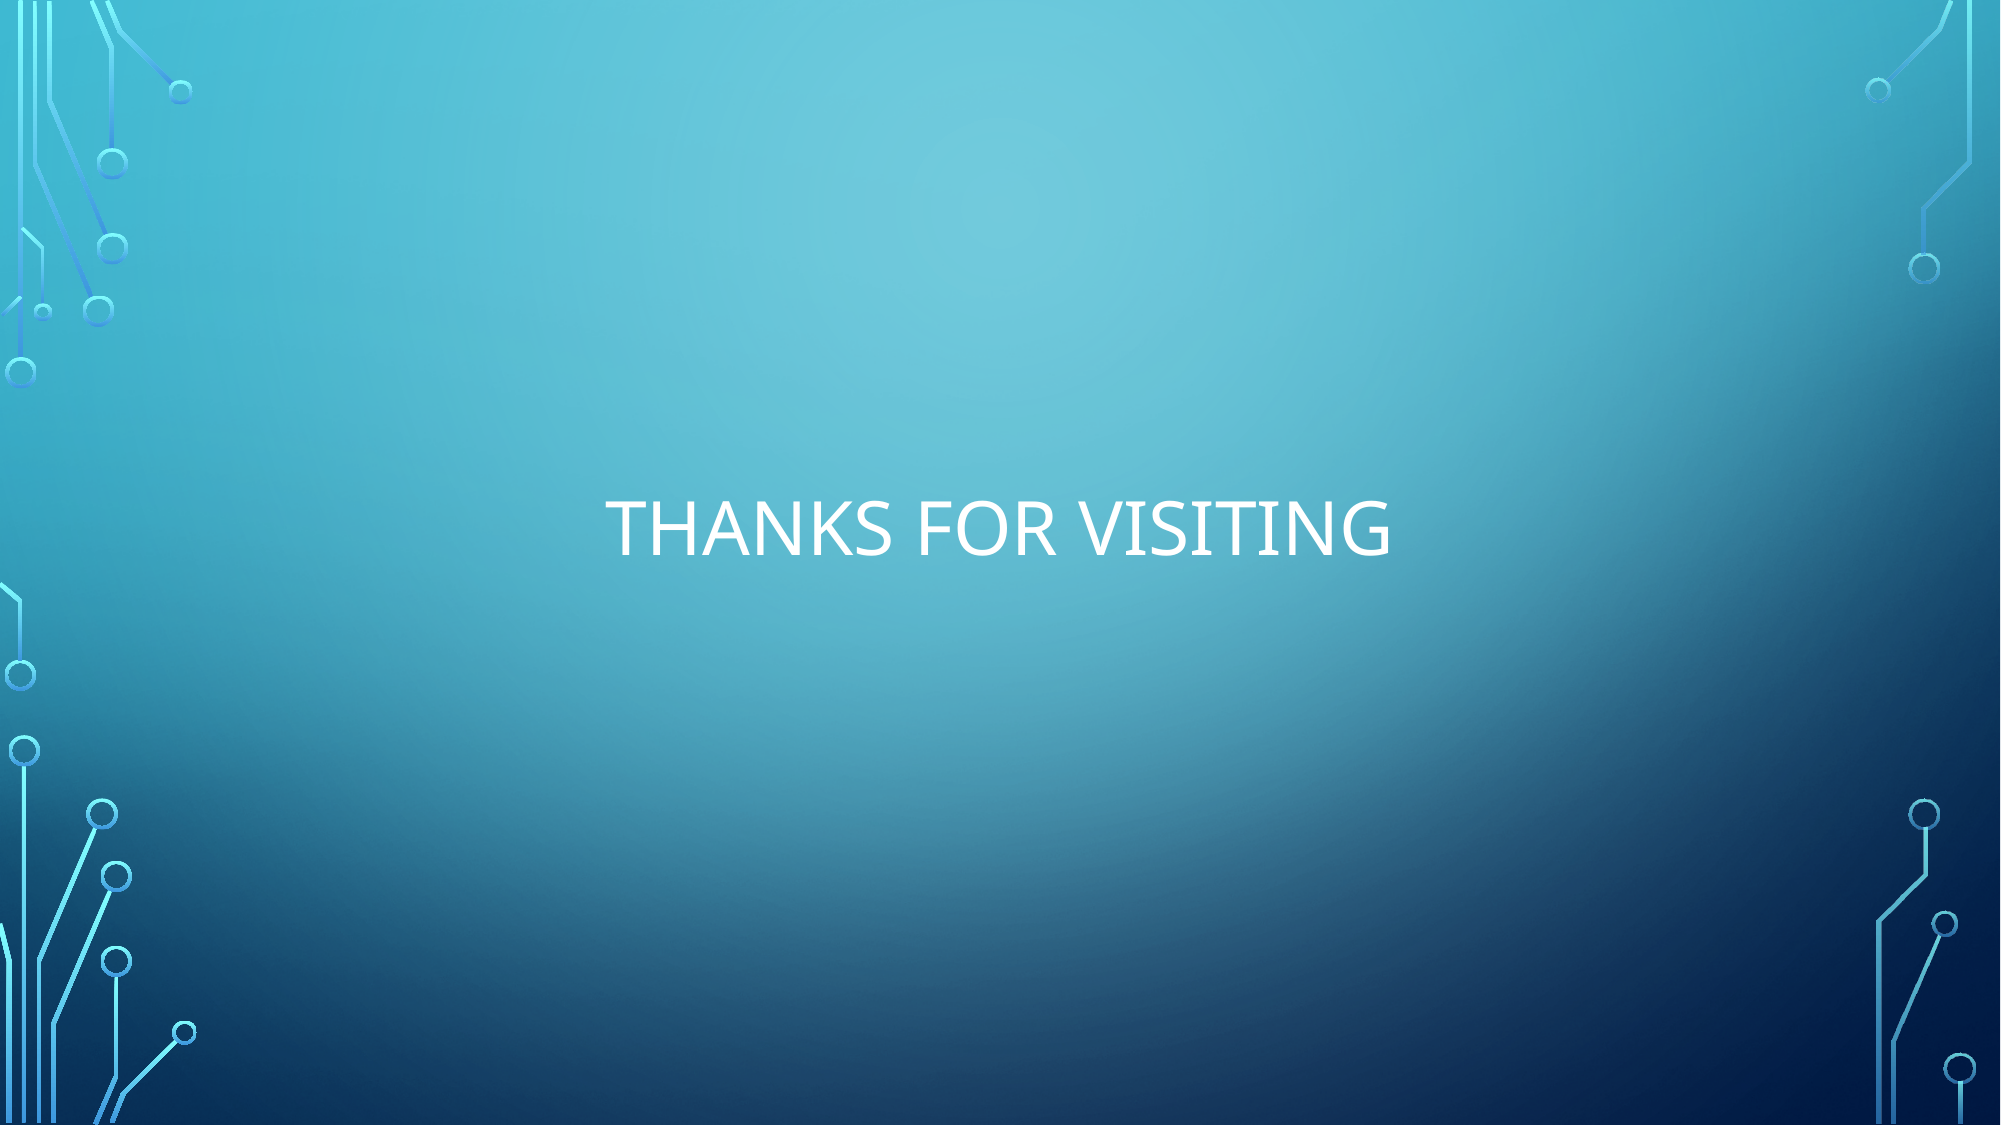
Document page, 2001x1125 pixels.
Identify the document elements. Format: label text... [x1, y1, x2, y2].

title THANKS FOR VISITING [187, 101, 1813, 961]
